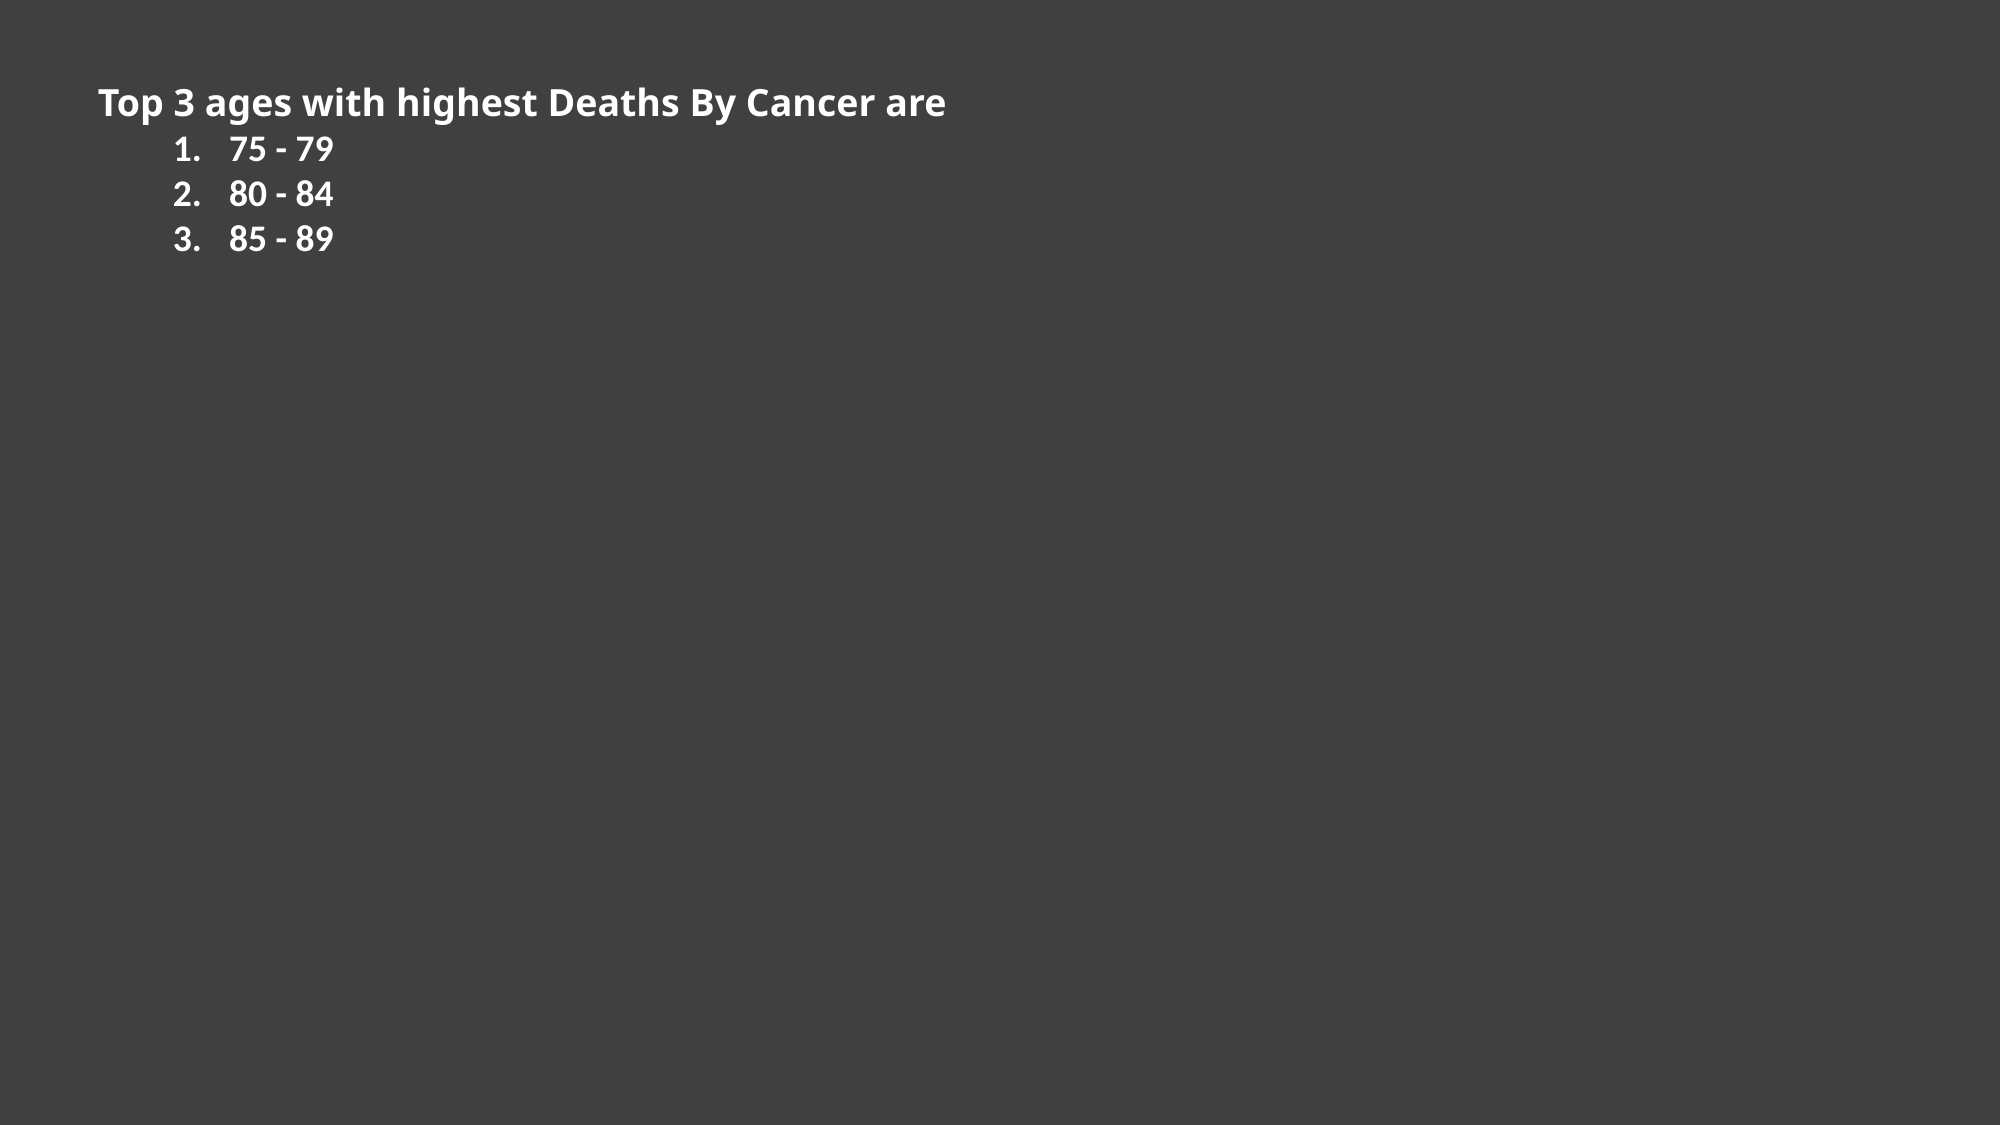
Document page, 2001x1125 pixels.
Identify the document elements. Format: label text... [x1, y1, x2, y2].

text_box Top 3 ages with highest Deaths By Cancer are 75 - 79 80 - 84 85 - 89 [83, 71, 1000, 267]
